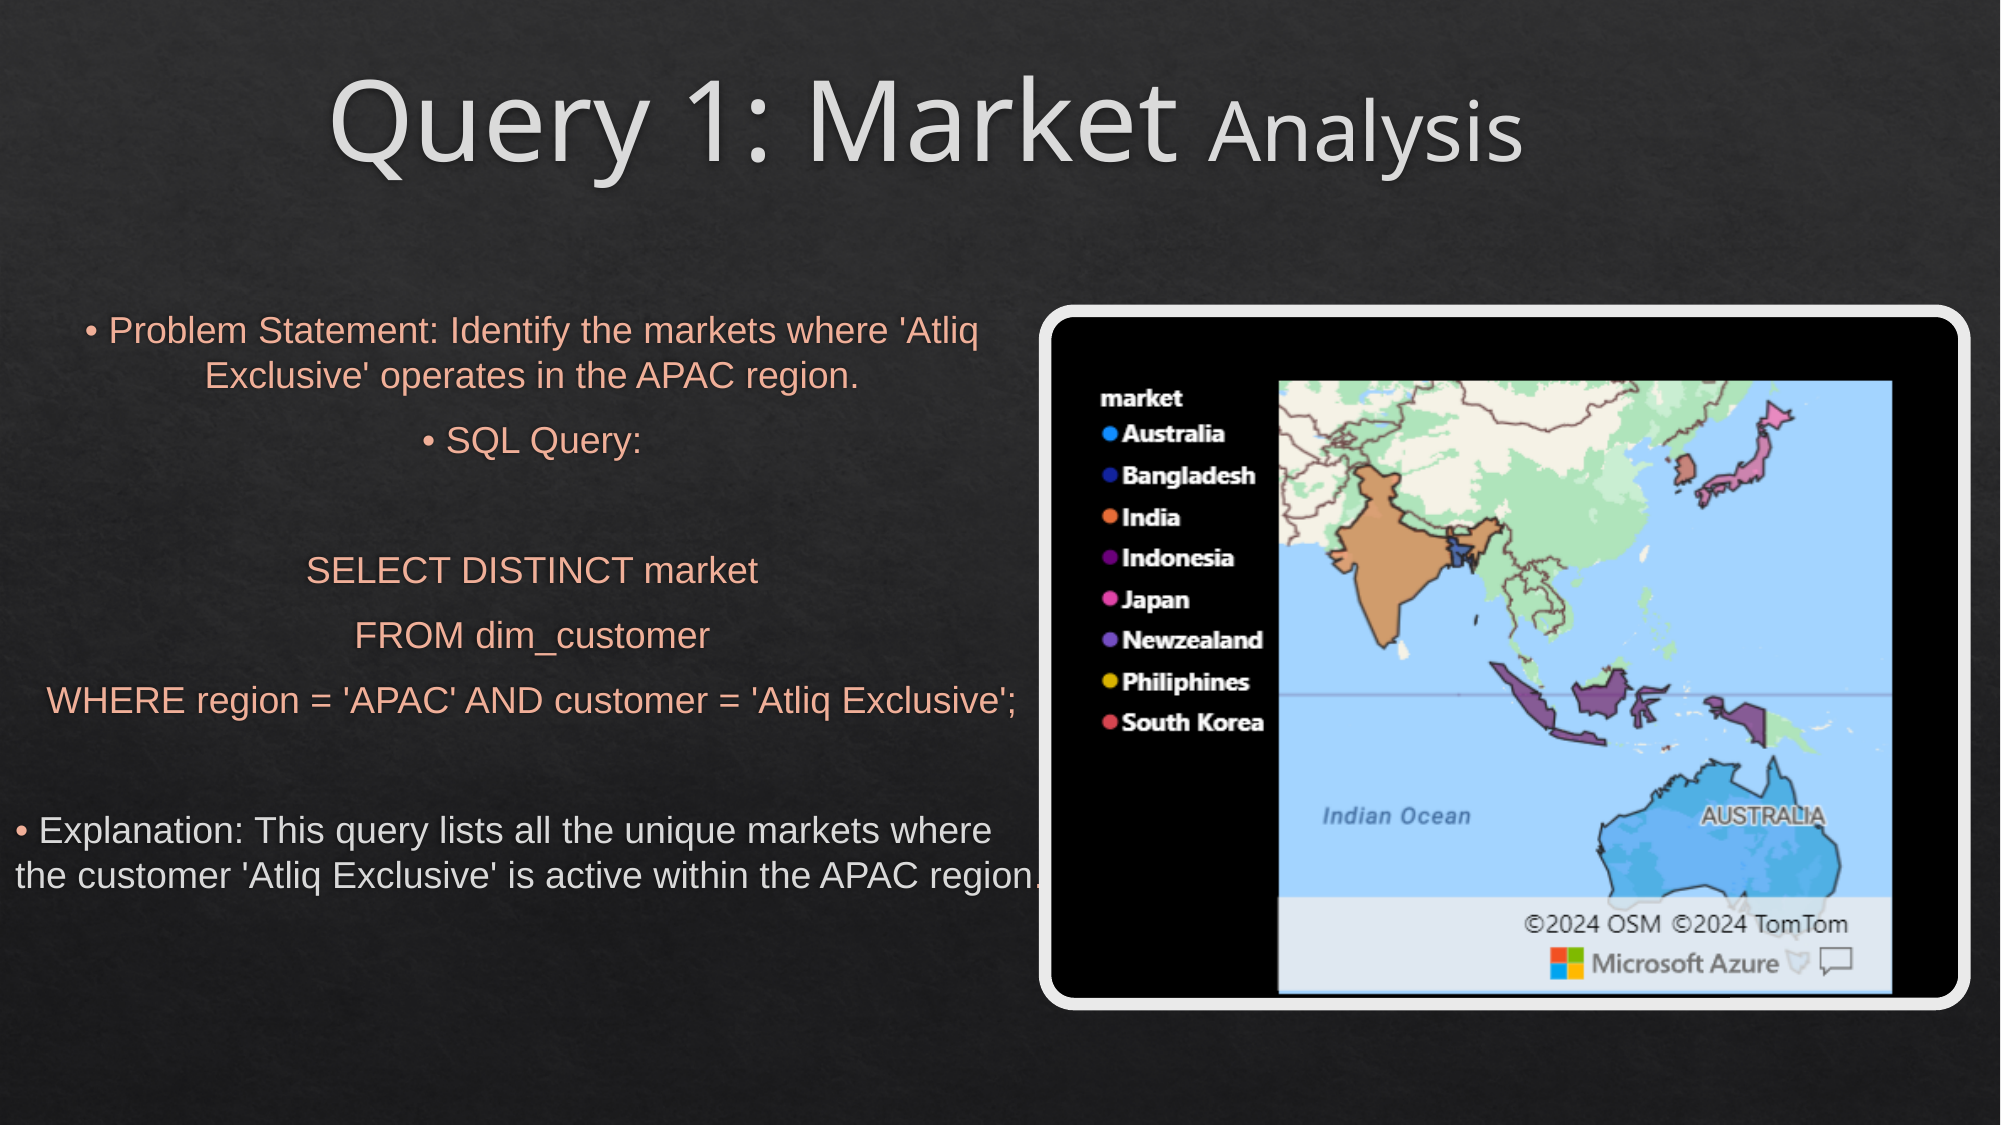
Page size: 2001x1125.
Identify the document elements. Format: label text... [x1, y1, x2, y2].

picture [1044, 310, 1965, 1005]
title Query 1: Market Analysis [98, 25, 1754, 192]
subtitle • Problem Statement: Identify the markets where 'Atliq Exclusive' operates in the APAC region. • SQL Query: SELECT DISTINCT market FROM dim_customer WHERE region = 'APAC' AND customer = 'Atliq Exclusive'; • Explanation: This query lists all the unique markets where the customer 'Atliq Exclusive' is active within the APAC region. [0, 298, 1065, 1017]
